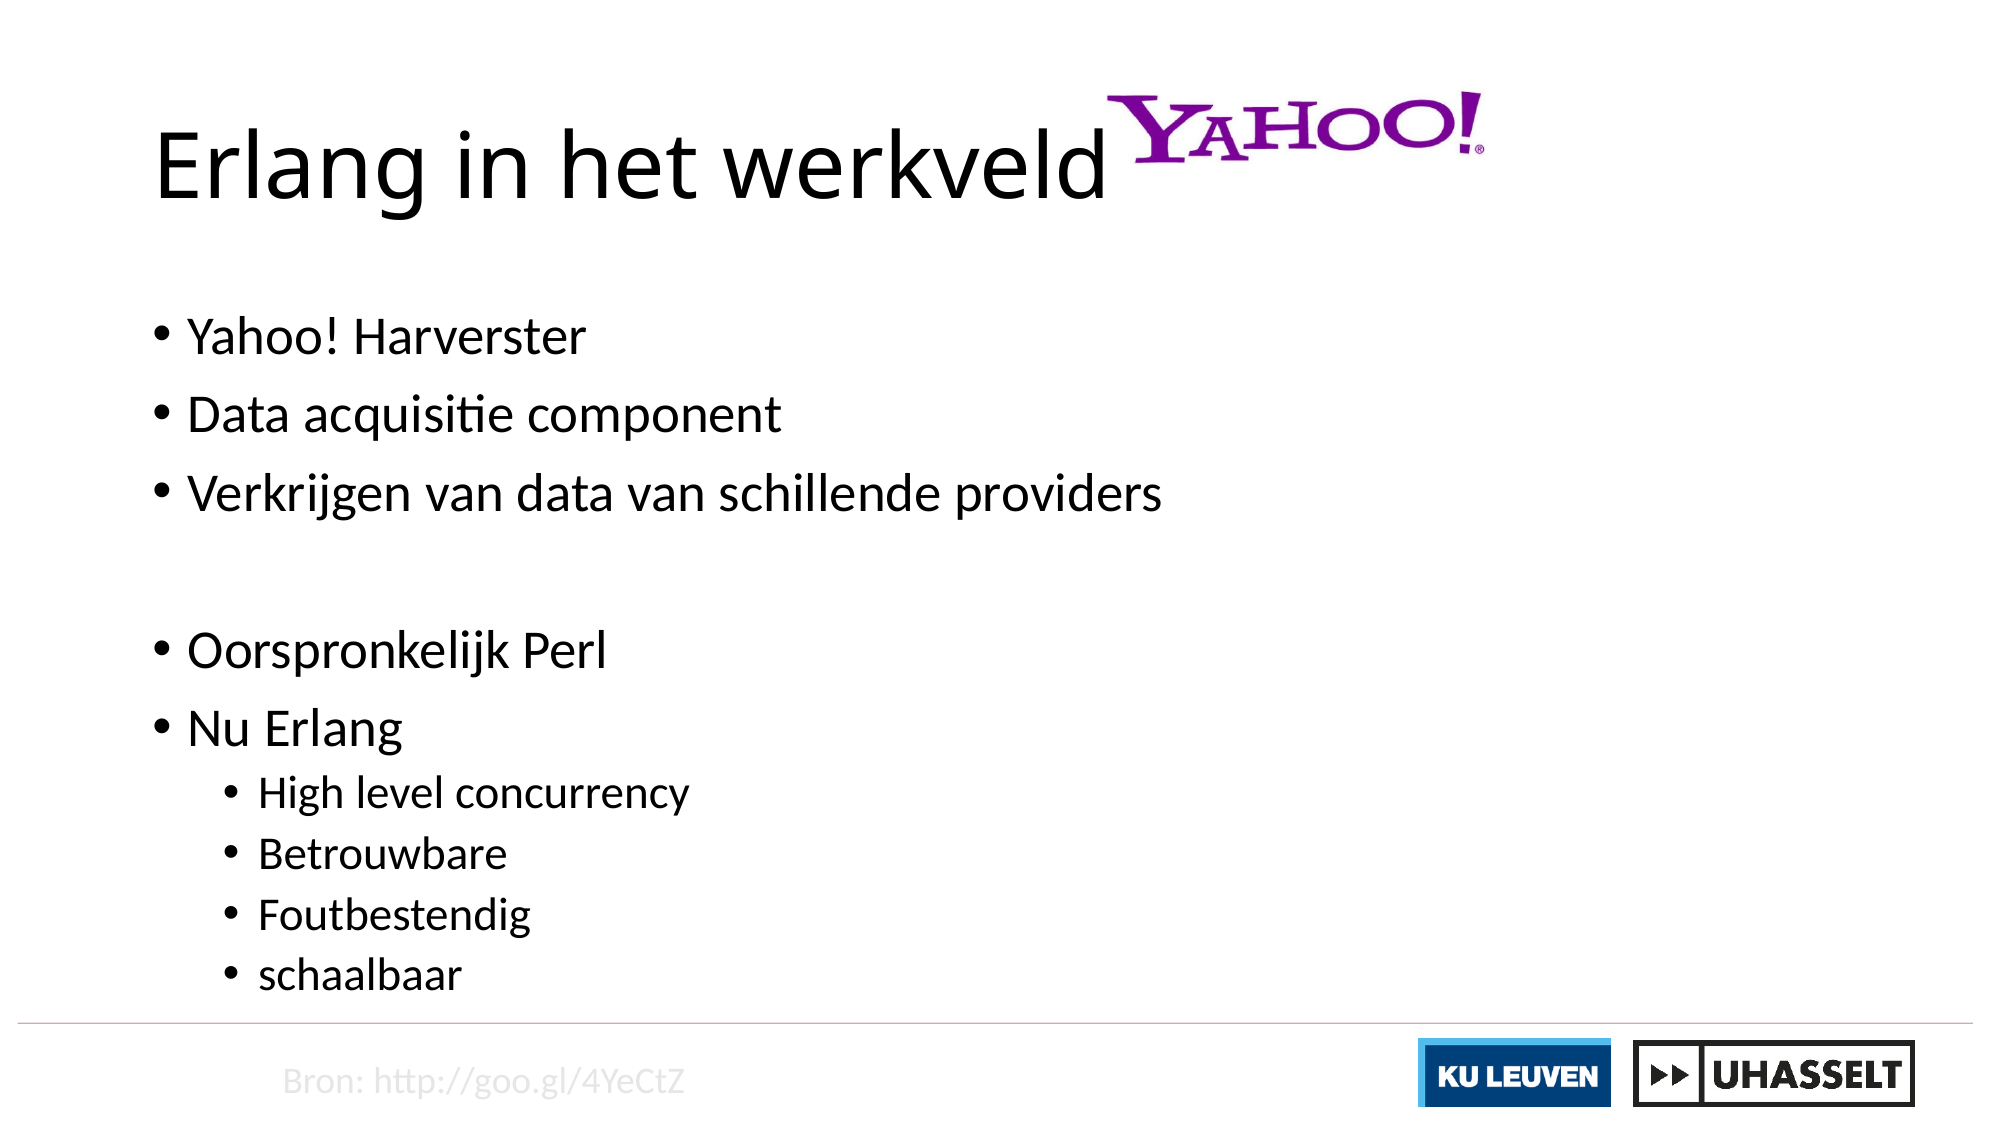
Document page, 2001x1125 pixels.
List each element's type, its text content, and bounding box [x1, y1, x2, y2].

title Erlang in het werkveld: [137, 59, 1863, 278]
list Yahoo! Harverster Data acquisitie component Verkrijgen van data van schillende providers Oorspronkelijk Perl Nu Erlang High level concurrency Betrouwbare Foutbestendig schaalbaar [137, 299, 1863, 1014]
text_box Bron: http://goo.gl/4YeCtZ [267, 1048, 741, 1109]
picture [1106, 32, 1485, 208]
picture [1633, 1040, 1915, 1107]
picture [1418, 1038, 1611, 1107]
